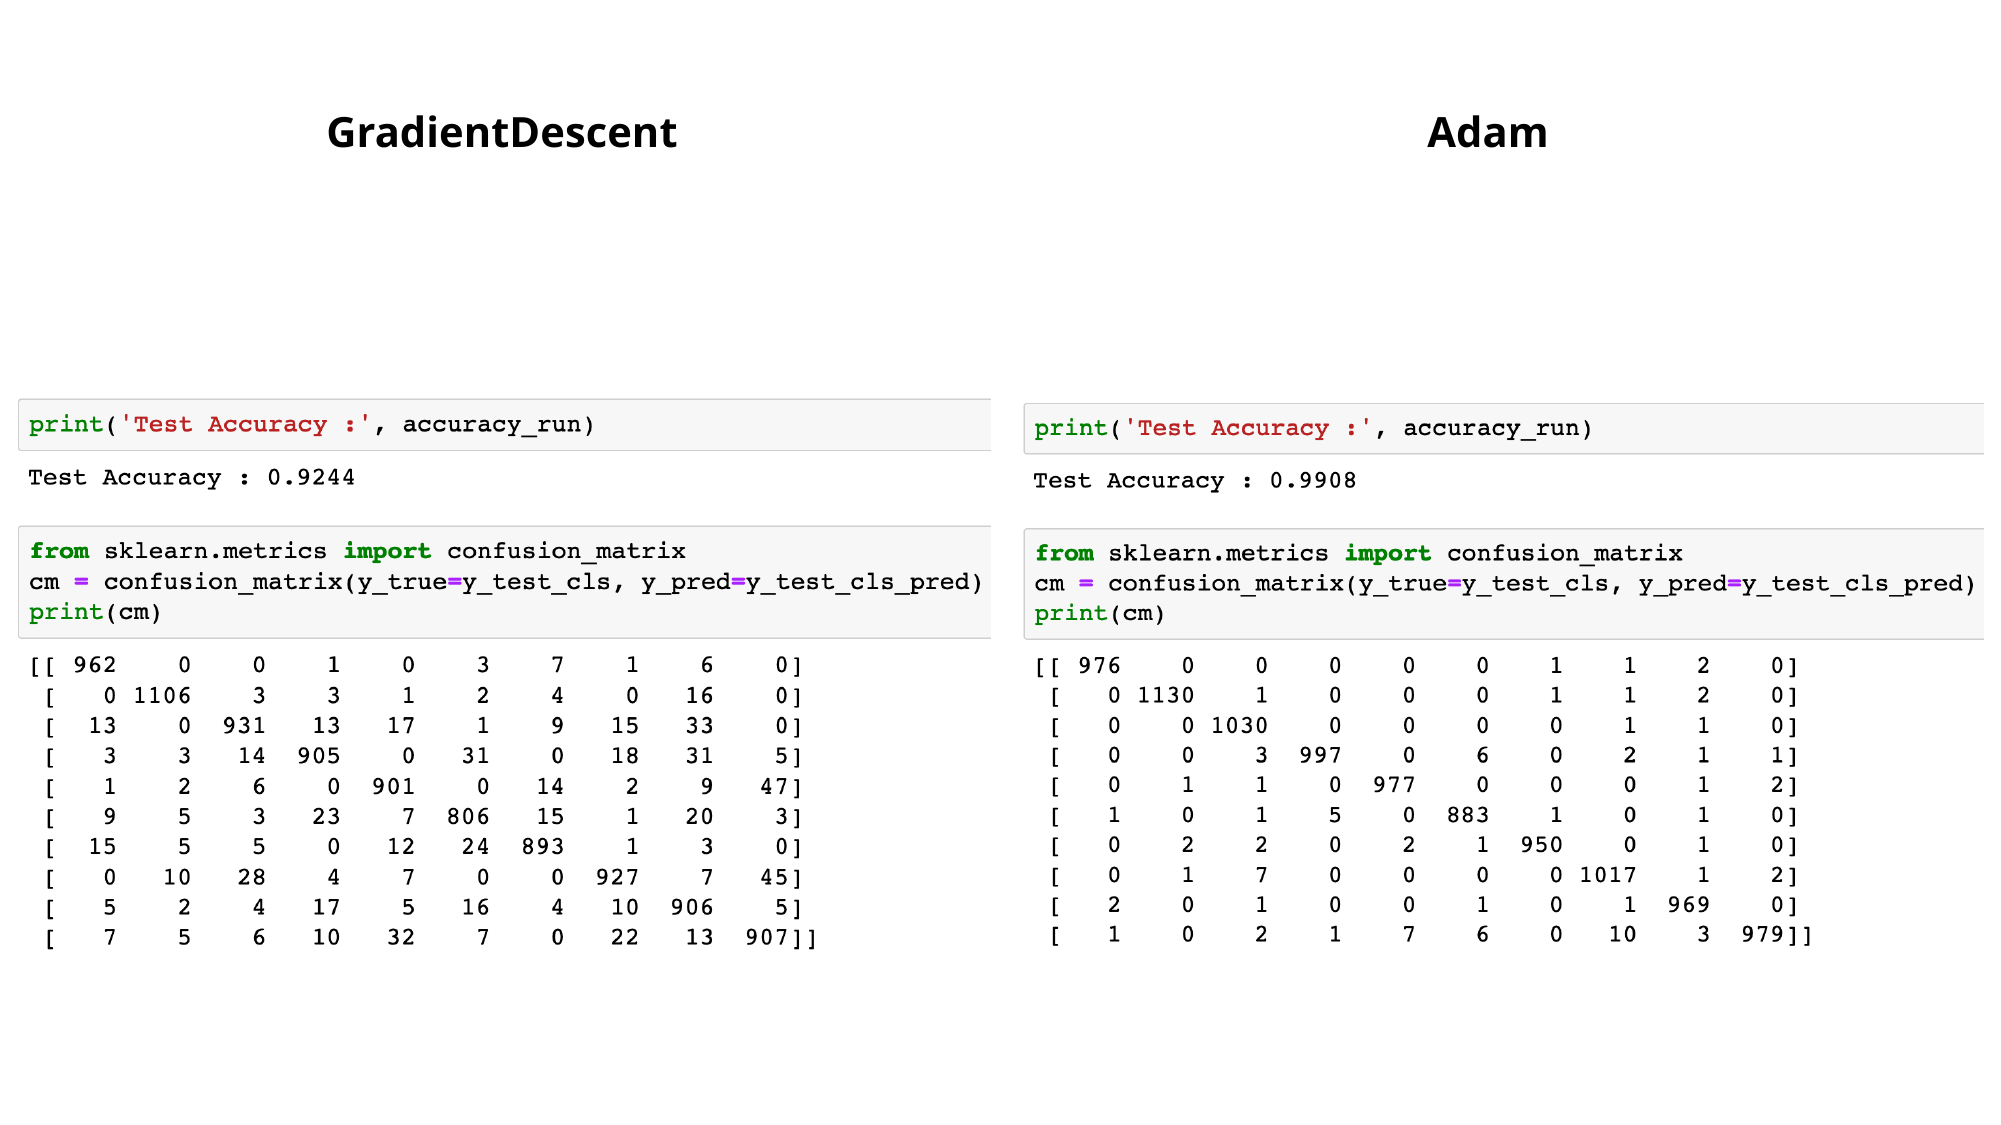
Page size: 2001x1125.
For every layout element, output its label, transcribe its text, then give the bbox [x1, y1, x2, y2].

picture [1009, 391, 1984, 962]
text_box Adam [1412, 98, 1564, 164]
text_box GradientDescent [311, 98, 693, 164]
picture [6, 386, 991, 962]
